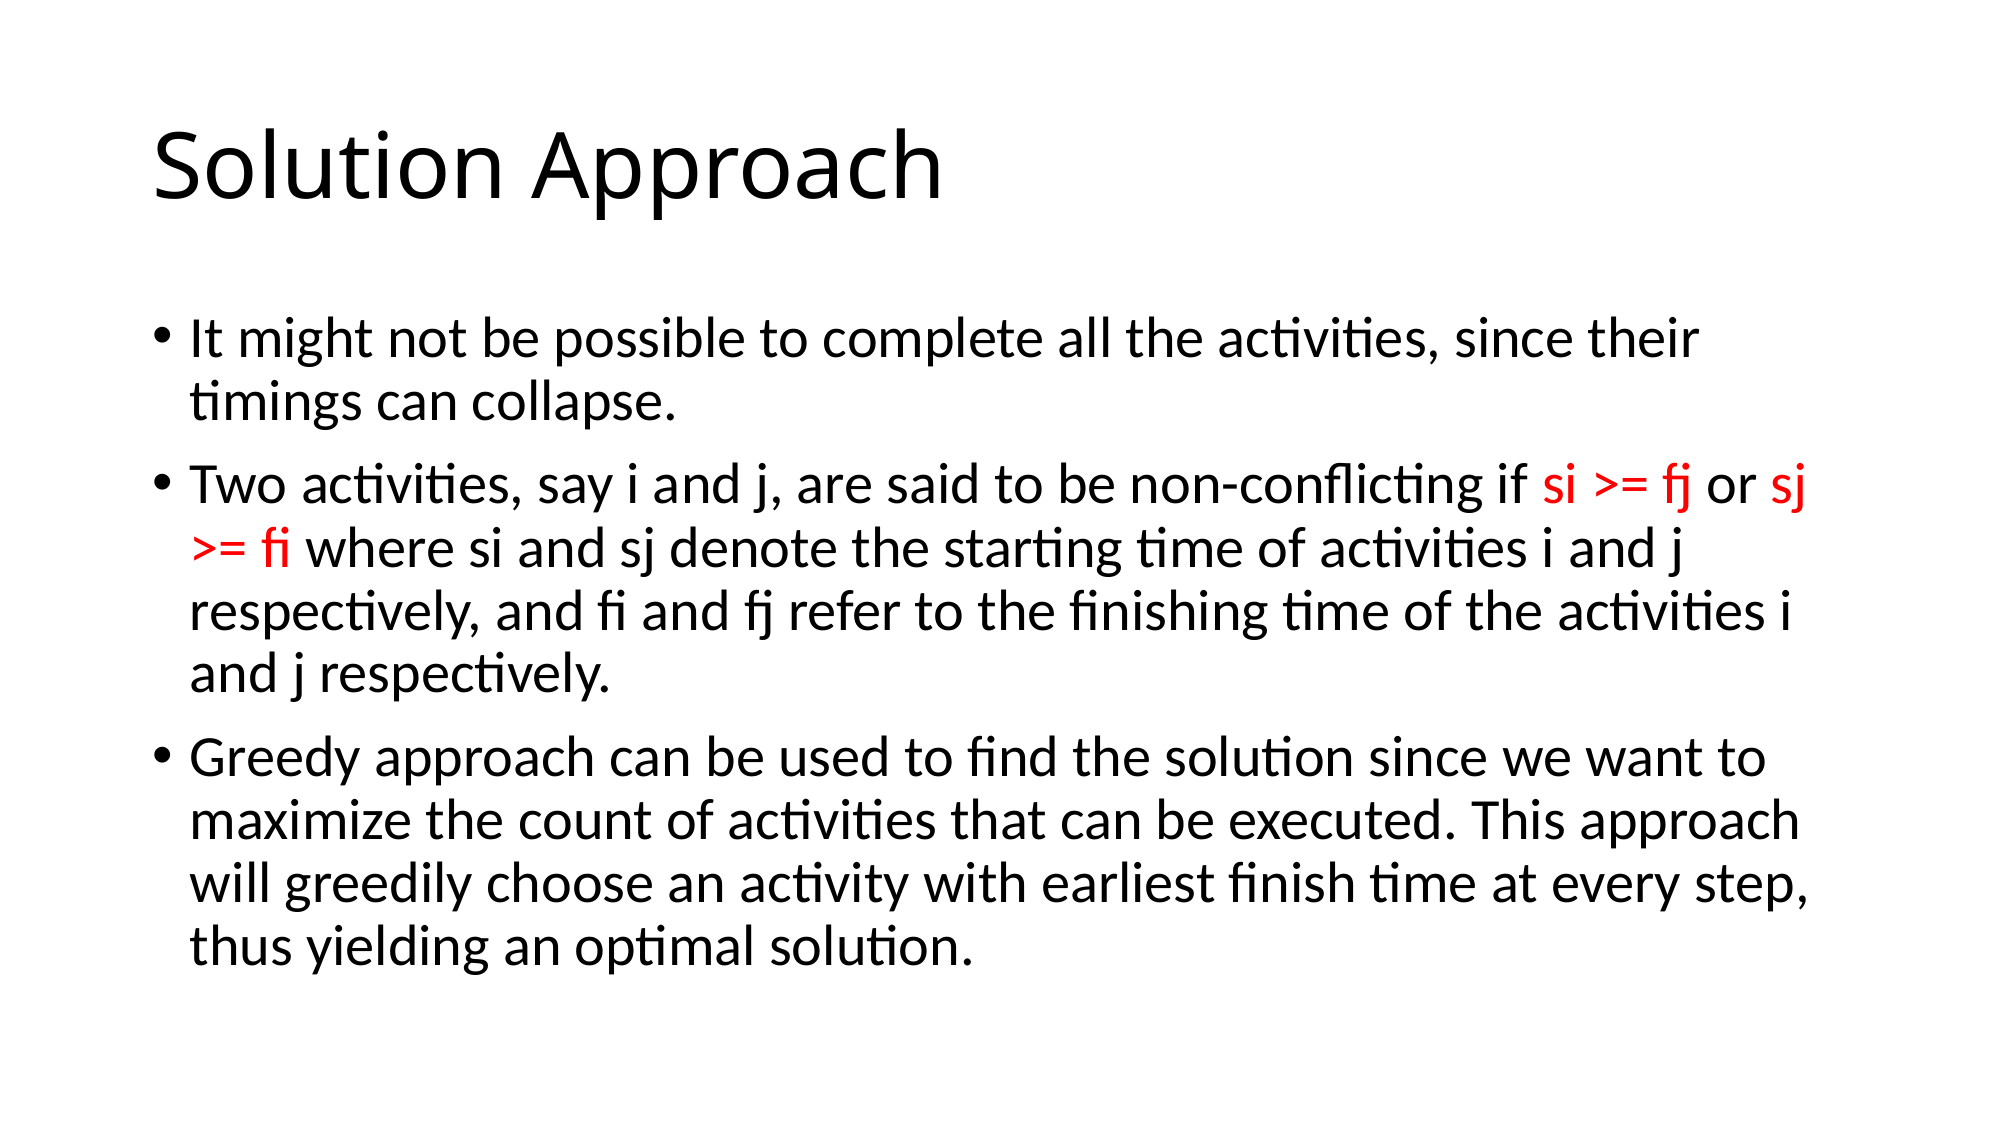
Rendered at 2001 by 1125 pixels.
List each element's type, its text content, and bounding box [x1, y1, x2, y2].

title Solution Approach [137, 59, 1863, 278]
list It might not be possible to complete all the activities, since their timings can collapse. Two activities, say i and j, are said to be non-conflicting if si >= fj or sj >= fi where si and sj denote the starting time of activities i and j respectively, and fi and fj refer to the finishing time of the activities i and j respectively. Greedy approach can be used to find the solution since we want to maximize the count of activities that can be executed. This approach will greedily choose an activity with earliest finish time at every step, thus yielding an optimal solution. [137, 299, 1863, 1014]
